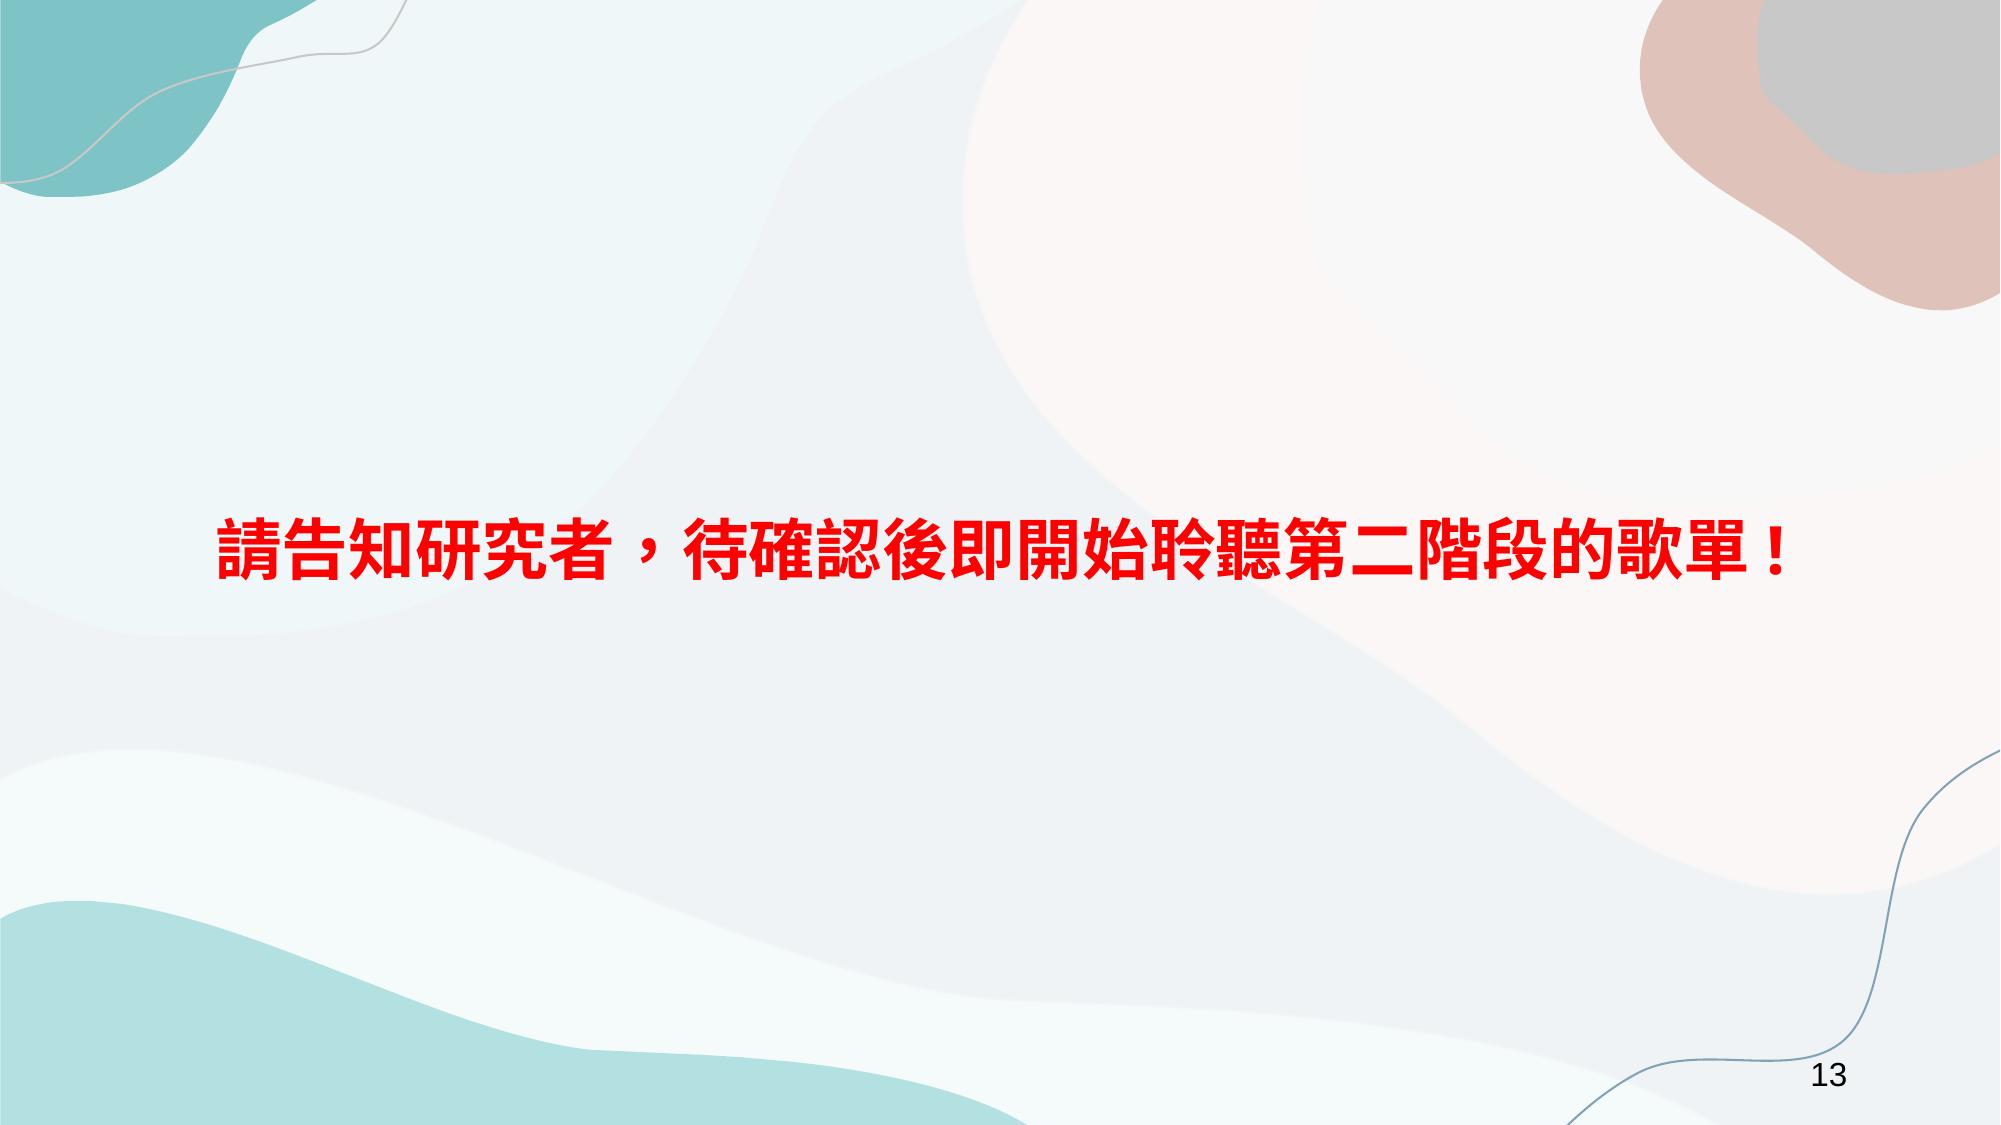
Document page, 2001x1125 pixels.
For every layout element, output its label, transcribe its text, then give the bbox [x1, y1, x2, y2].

slide_number 13 [1412, 1042, 1863, 1103]
text_box 請告知研究者，待確認後即開始聆聽第二階段的歌單! [153, 380, 1847, 596]
